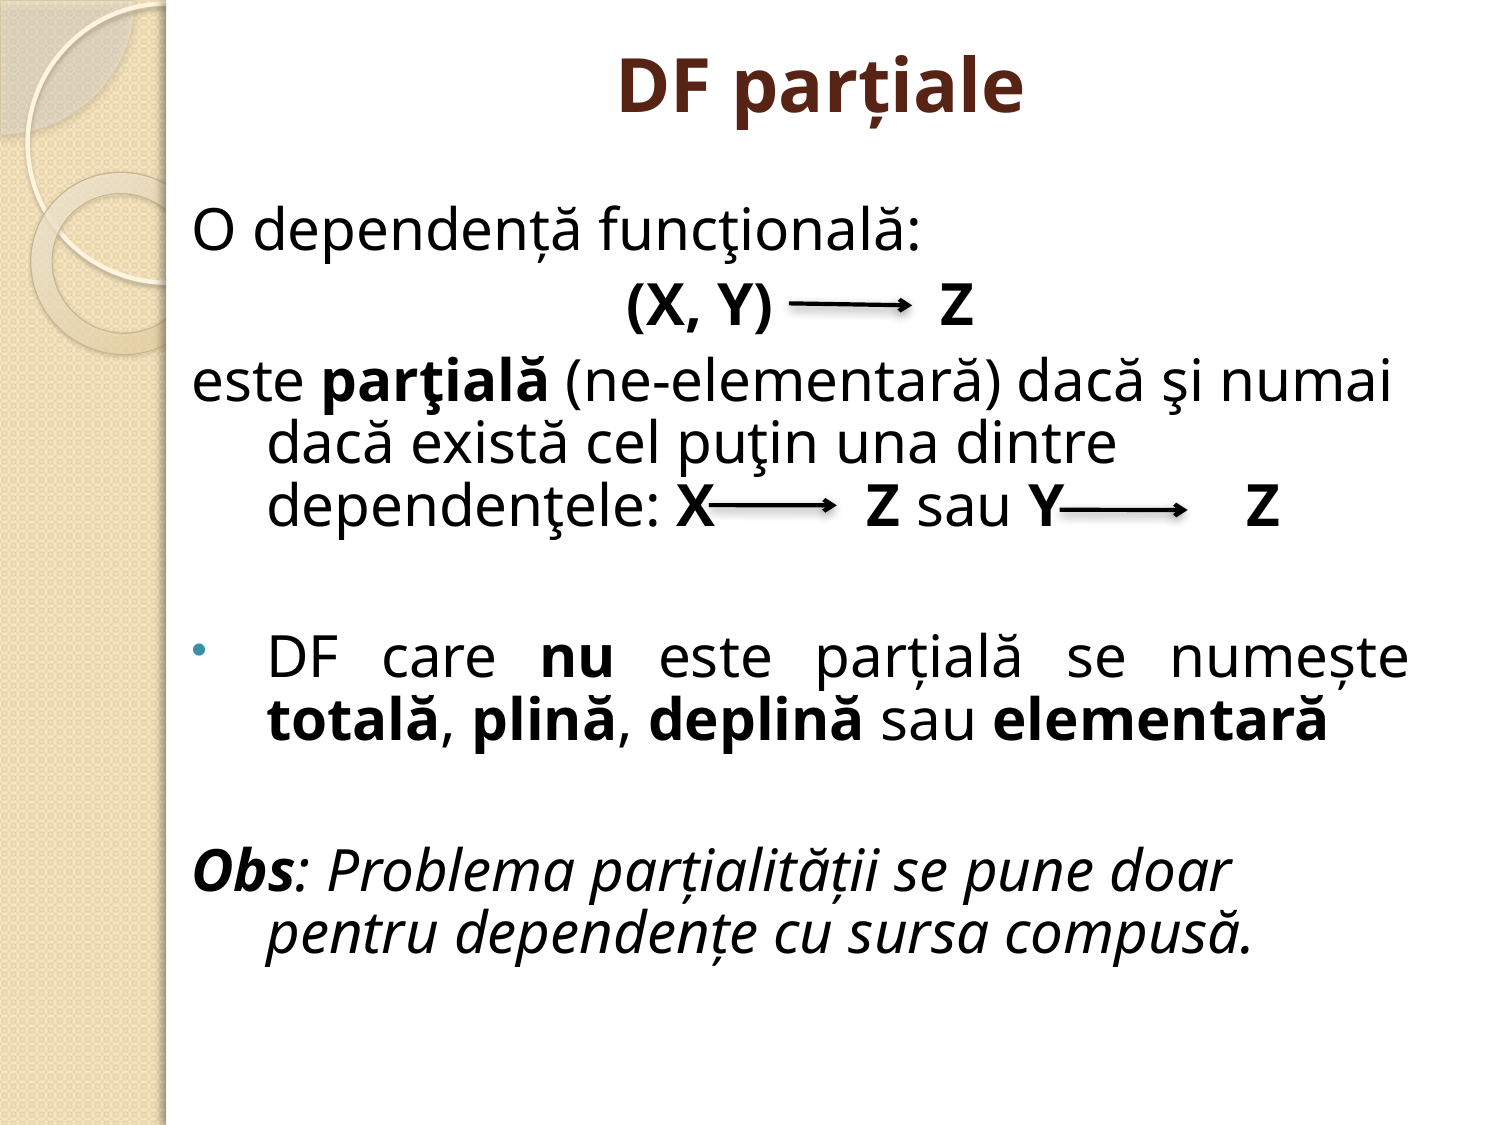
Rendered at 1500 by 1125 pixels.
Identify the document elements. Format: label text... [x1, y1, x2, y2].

list O dependenţă funcţională: (X, Y) Z este parţială (ne-elementară) dacă şi numai dacă există cel puţin una dintre dependenţele: X Z sau Y Z DF care nu este parţială se numeşte totală, plină, deplină sau elementară Obs: Problema parţialităţii se pune doar pentru dependenţe cu sursa compusă. [162, 192, 1425, 1125]
title DF parţiale [167, 0, 1475, 165]
